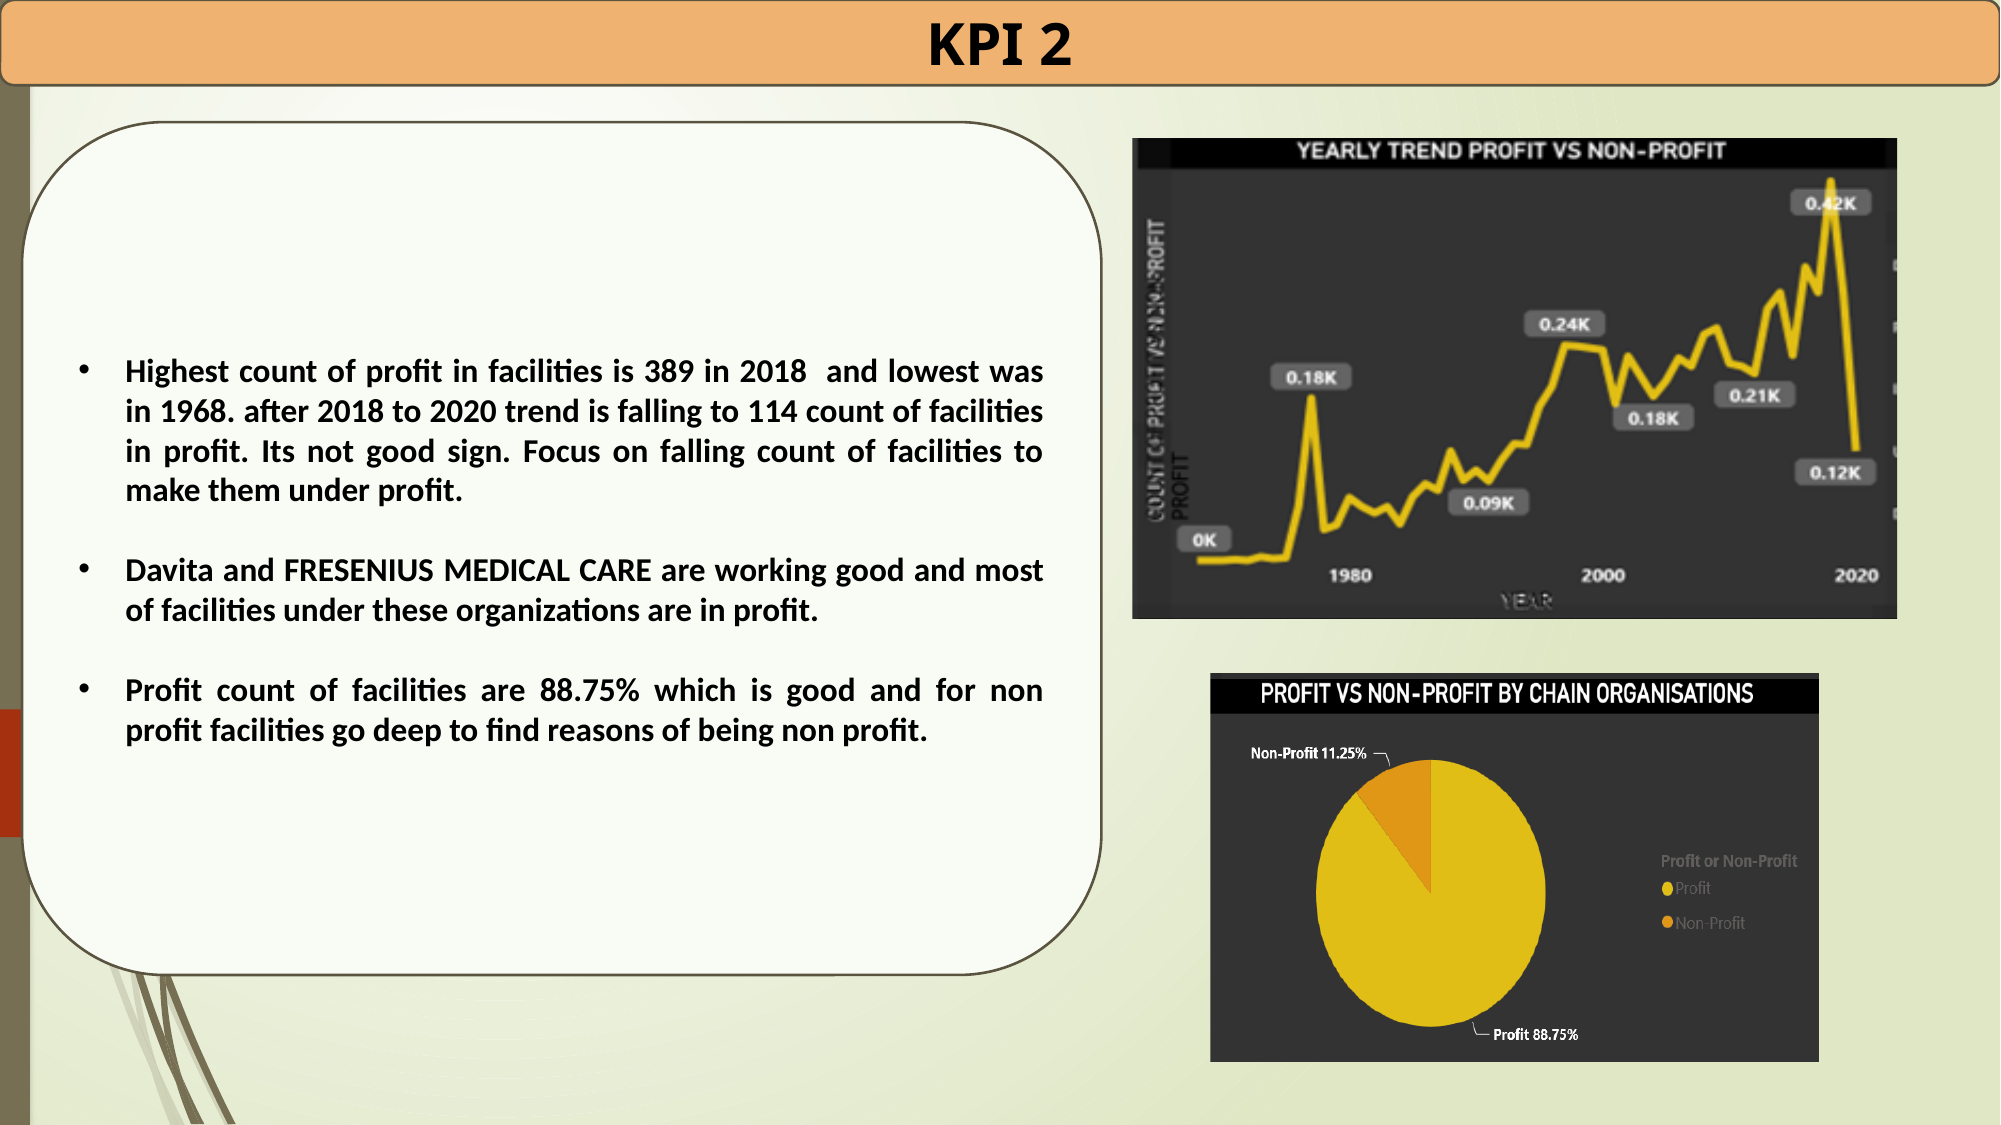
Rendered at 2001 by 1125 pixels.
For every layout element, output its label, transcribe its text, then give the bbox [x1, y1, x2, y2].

picture [1132, 137, 1898, 619]
text_box KPI 2 [0, 0, 2000, 87]
picture [1210, 672, 1820, 1062]
text_box Highest count of profit in facilities is 389 in 2018 and lowest was in 1968. after 2018 to 2020 trend is falling to 114 count of facilities in profit. Its not good sign. Focus on falling count of facilities to make them under profit. Davita and FRESENIUS MEDICAL CARE are working good and most of facilities under these organizations are in profit. Profit count of facilities are 88.75% which is good and for non profit facilities go deep to find reasons of being non profit. [20, 120, 1103, 977]
